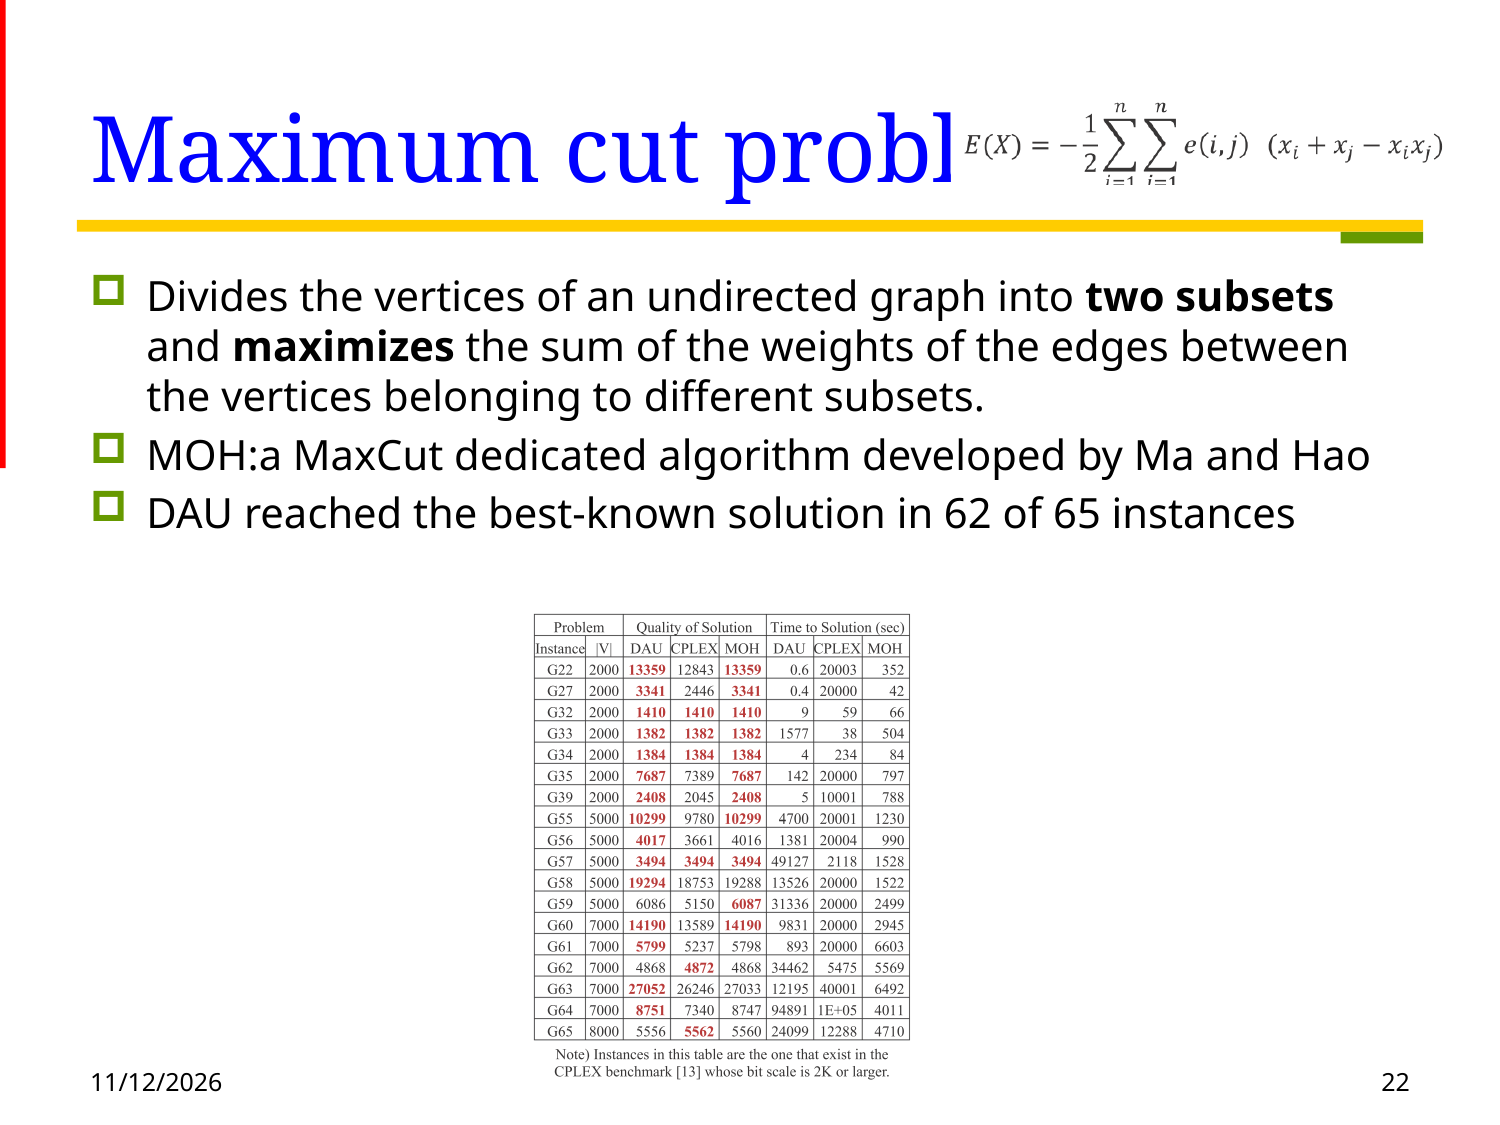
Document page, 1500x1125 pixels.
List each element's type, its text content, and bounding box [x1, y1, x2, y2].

picture [950, 89, 1455, 185]
list Divides the vertices of an undirected graph into two subsets and maximizes the sum of the weights of the edges between the vertices belonging to different subsets. MOH:a MaxCut dedicated algorithm developed by Ma and Hao DAU reached the best-known solution in 62 of 65 instances [74, 262, 1426, 1006]
picture [513, 609, 931, 1090]
slide_number 22 [1074, 1058, 1426, 1101]
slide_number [74, 1058, 426, 1101]
title Maximum cut problem [74, 20, 1426, 209]
